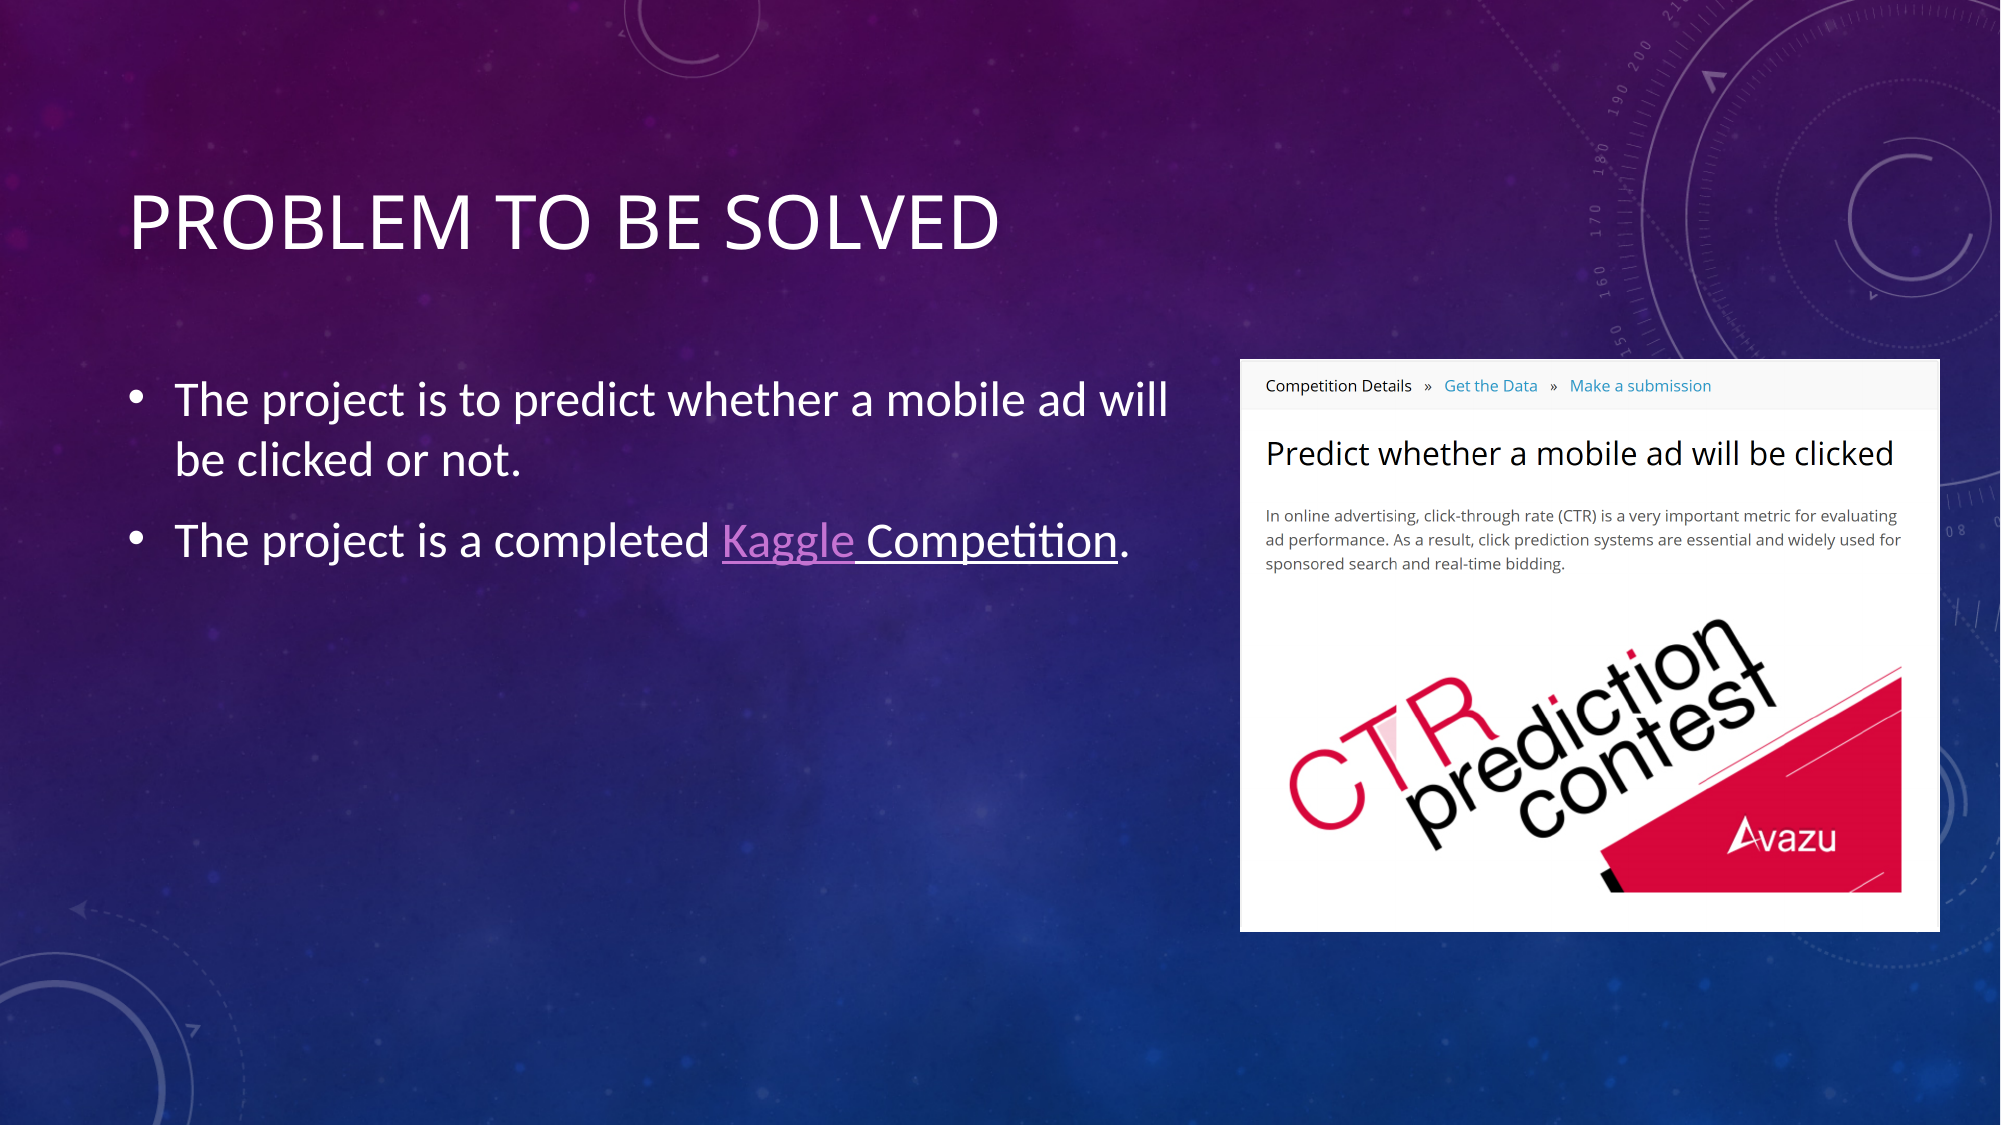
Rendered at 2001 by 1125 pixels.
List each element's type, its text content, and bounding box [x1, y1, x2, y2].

list The project is to predict whether a mobile ad will be clicked or not. The project is a completed Kaggle Competition. [112, 351, 1205, 1053]
title Problem to be solved [112, 99, 1775, 339]
picture [0, 0, 2001, 1125]
